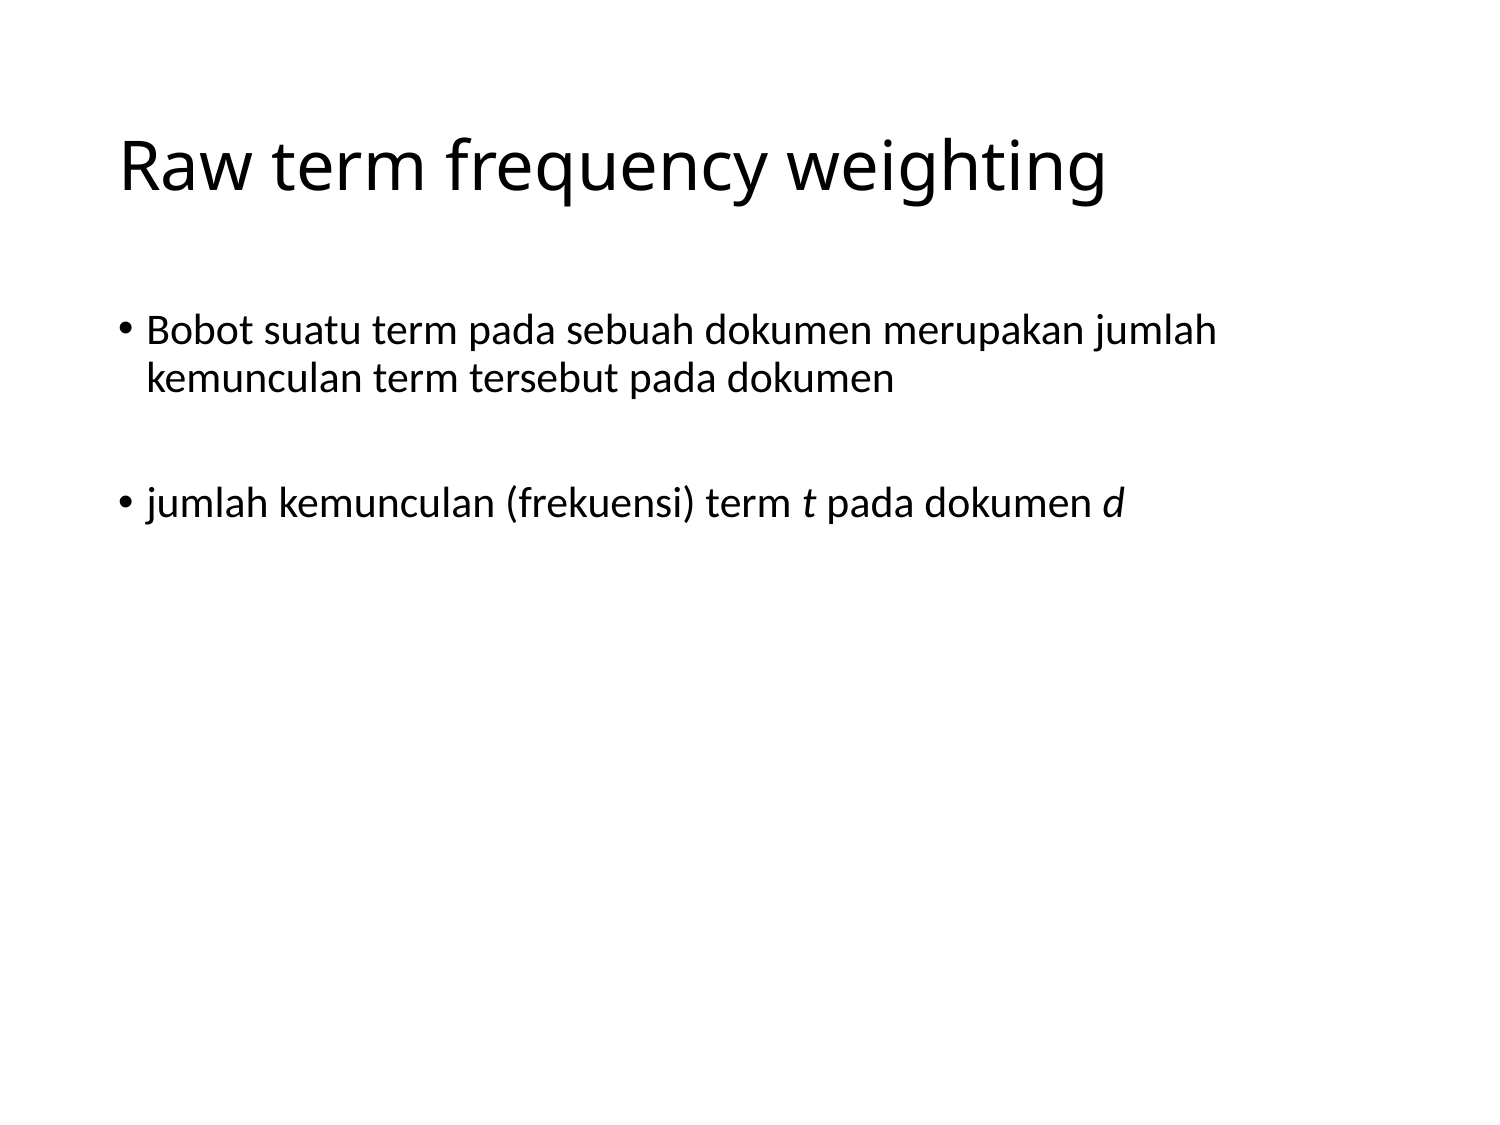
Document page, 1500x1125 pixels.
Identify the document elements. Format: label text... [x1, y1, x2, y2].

title Raw term frequency weighting [103, 59, 1397, 278]
